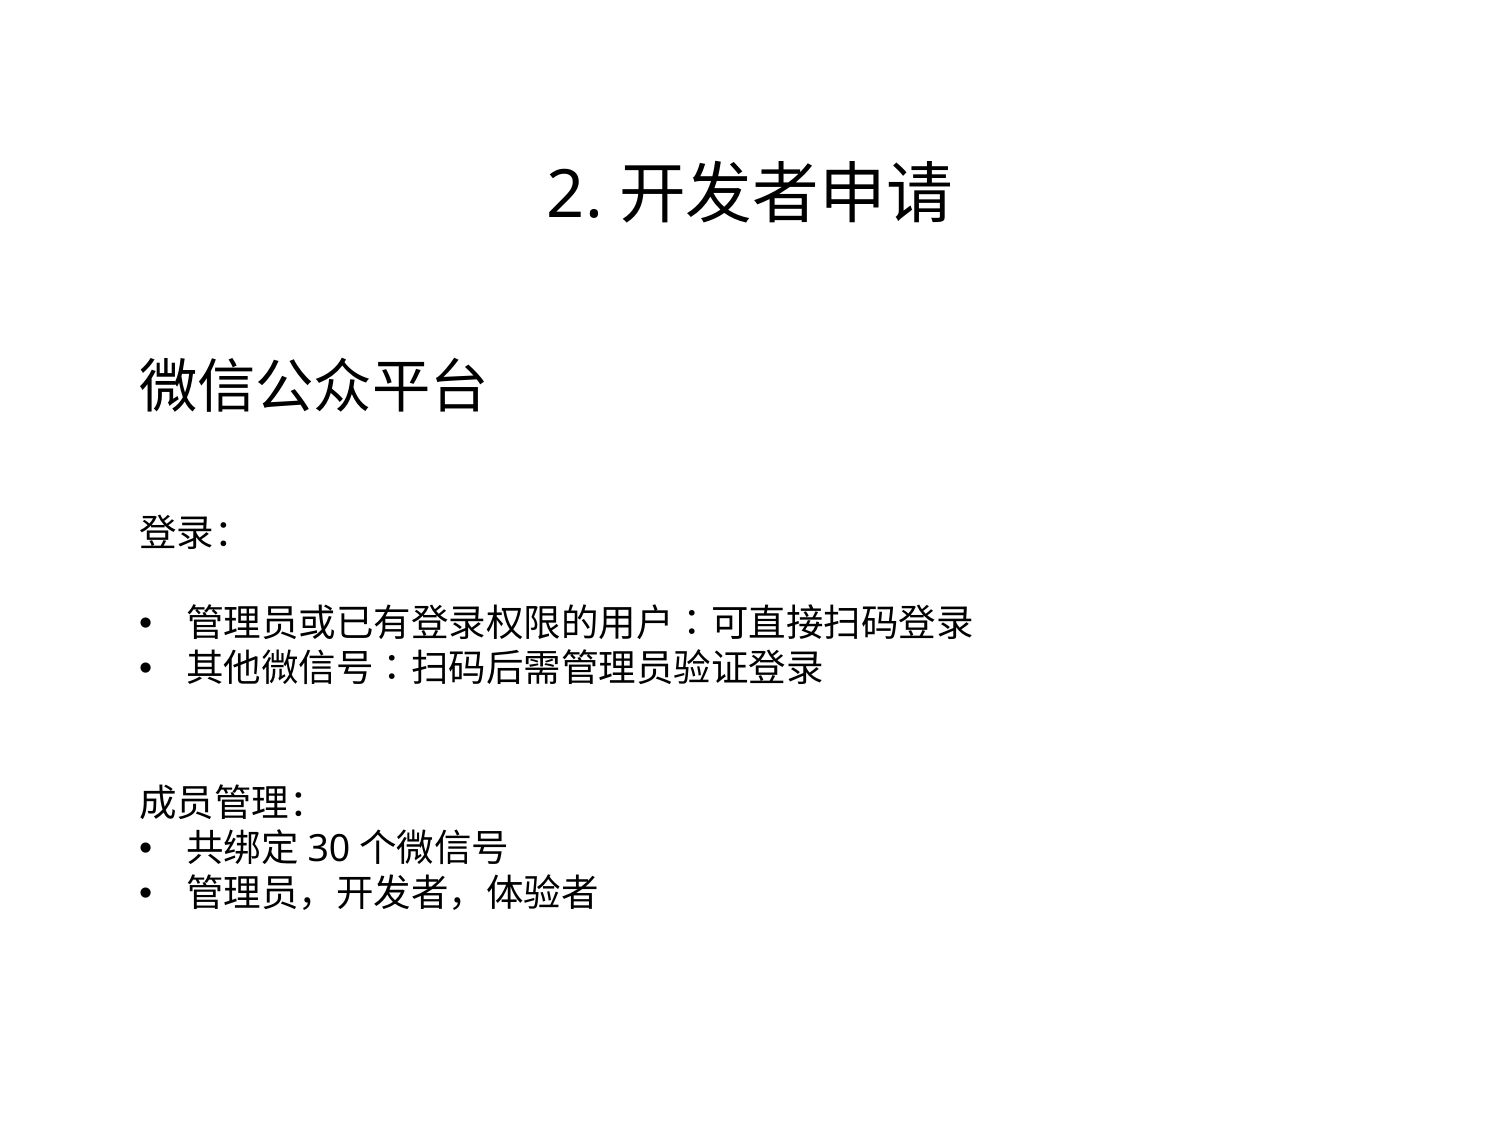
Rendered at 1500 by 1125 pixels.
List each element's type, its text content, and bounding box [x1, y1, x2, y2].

text_box 微信公众平台 登录： 管理员或已有登录权限的用户：可直接扫码登录 其他微信号：扫码后需管理员验证登录 成员管理： 共绑定30个微信号 管理员，开发者，体验者 [124, 342, 1388, 1125]
text_box 2.开发者申请 [112, 109, 1388, 273]
